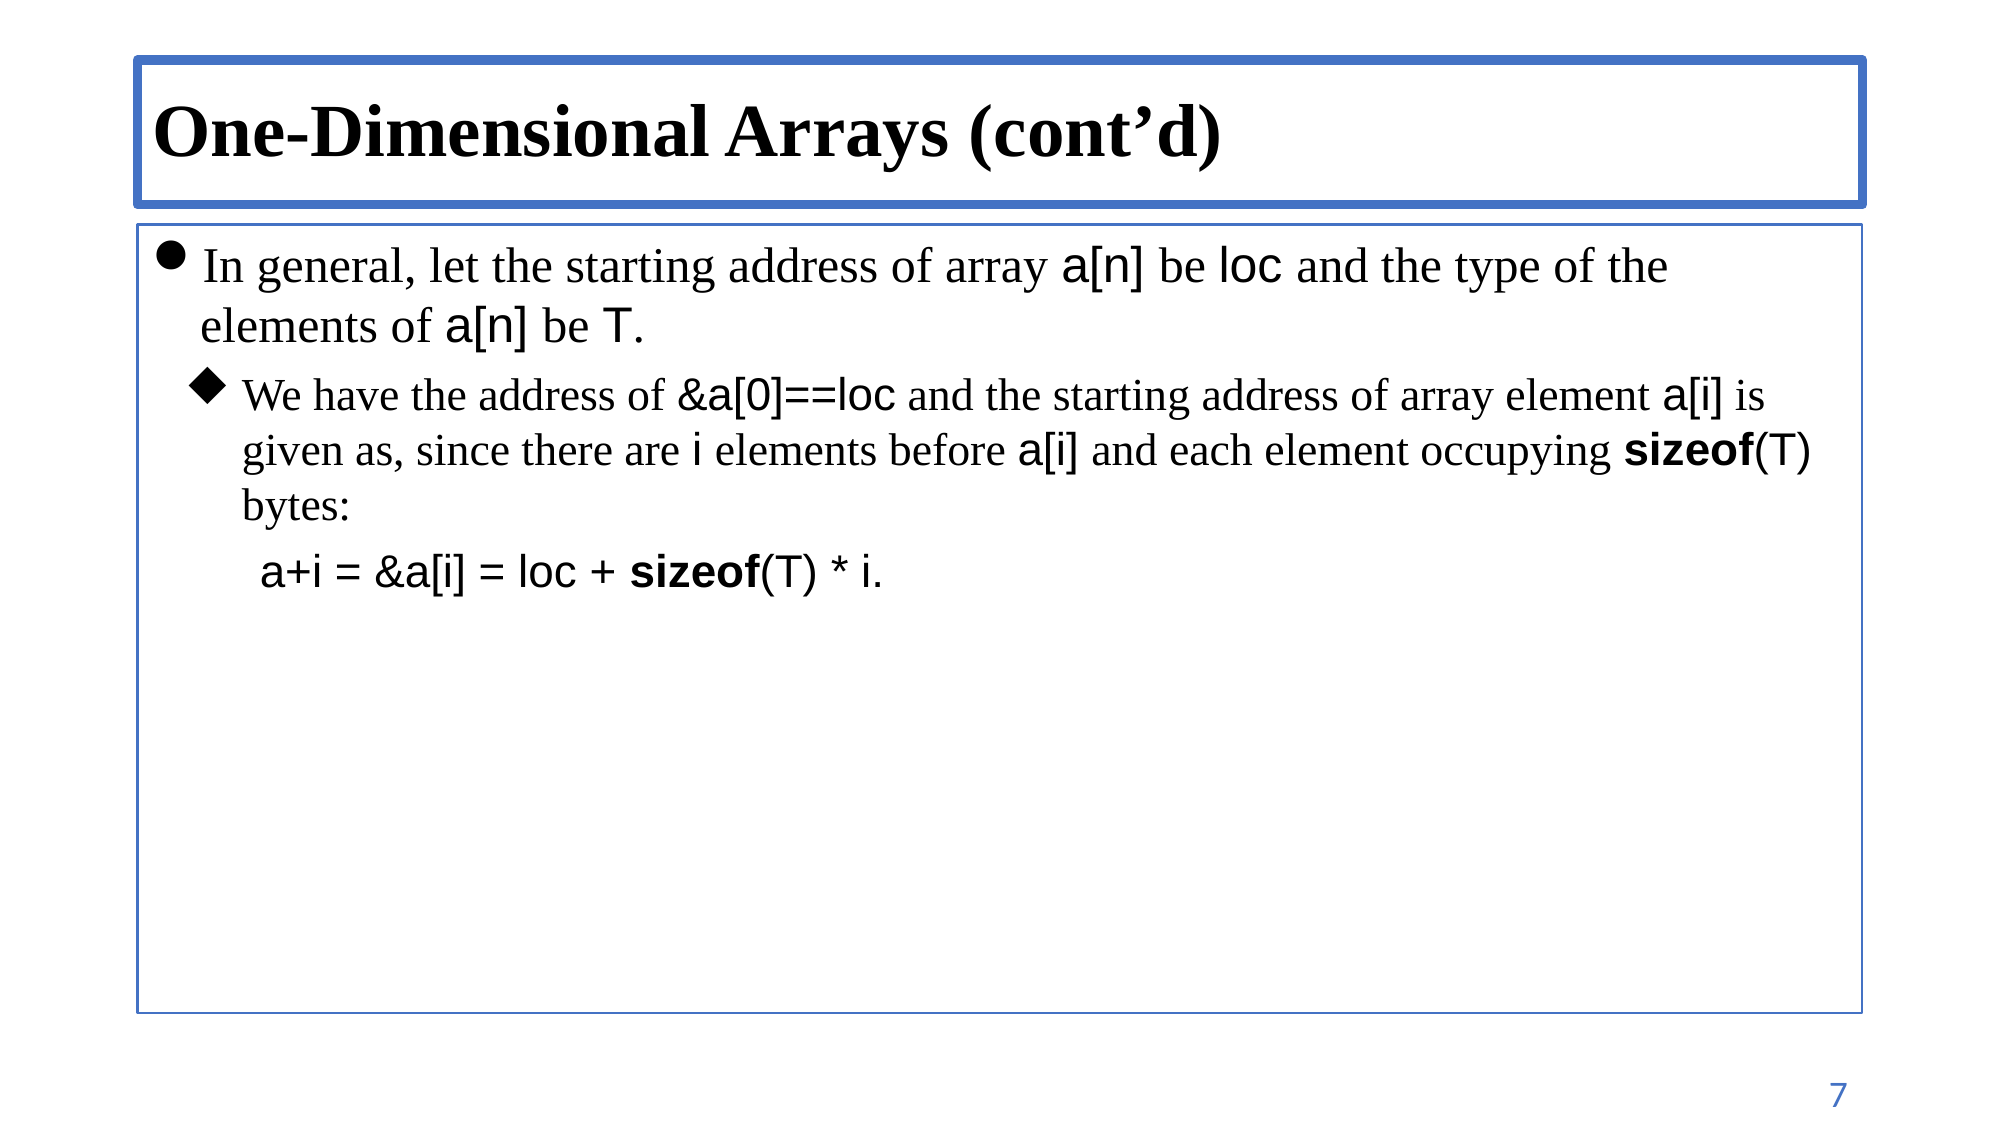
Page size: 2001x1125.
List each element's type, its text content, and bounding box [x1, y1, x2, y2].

title One-Dimensional Arrays (cont’d) [133, 55, 1867, 209]
list In general, let the starting address of array a[n] be loc and the type of the elements of a[n] be T. We have the address of &a[0]==loc and the starting address of array element a[i] is given as, since there are i elements before a[i] and each element occupying sizeof(T) bytes: a+i = &a[i] = loc + sizeof(T) * i. [136, 223, 1863, 1014]
